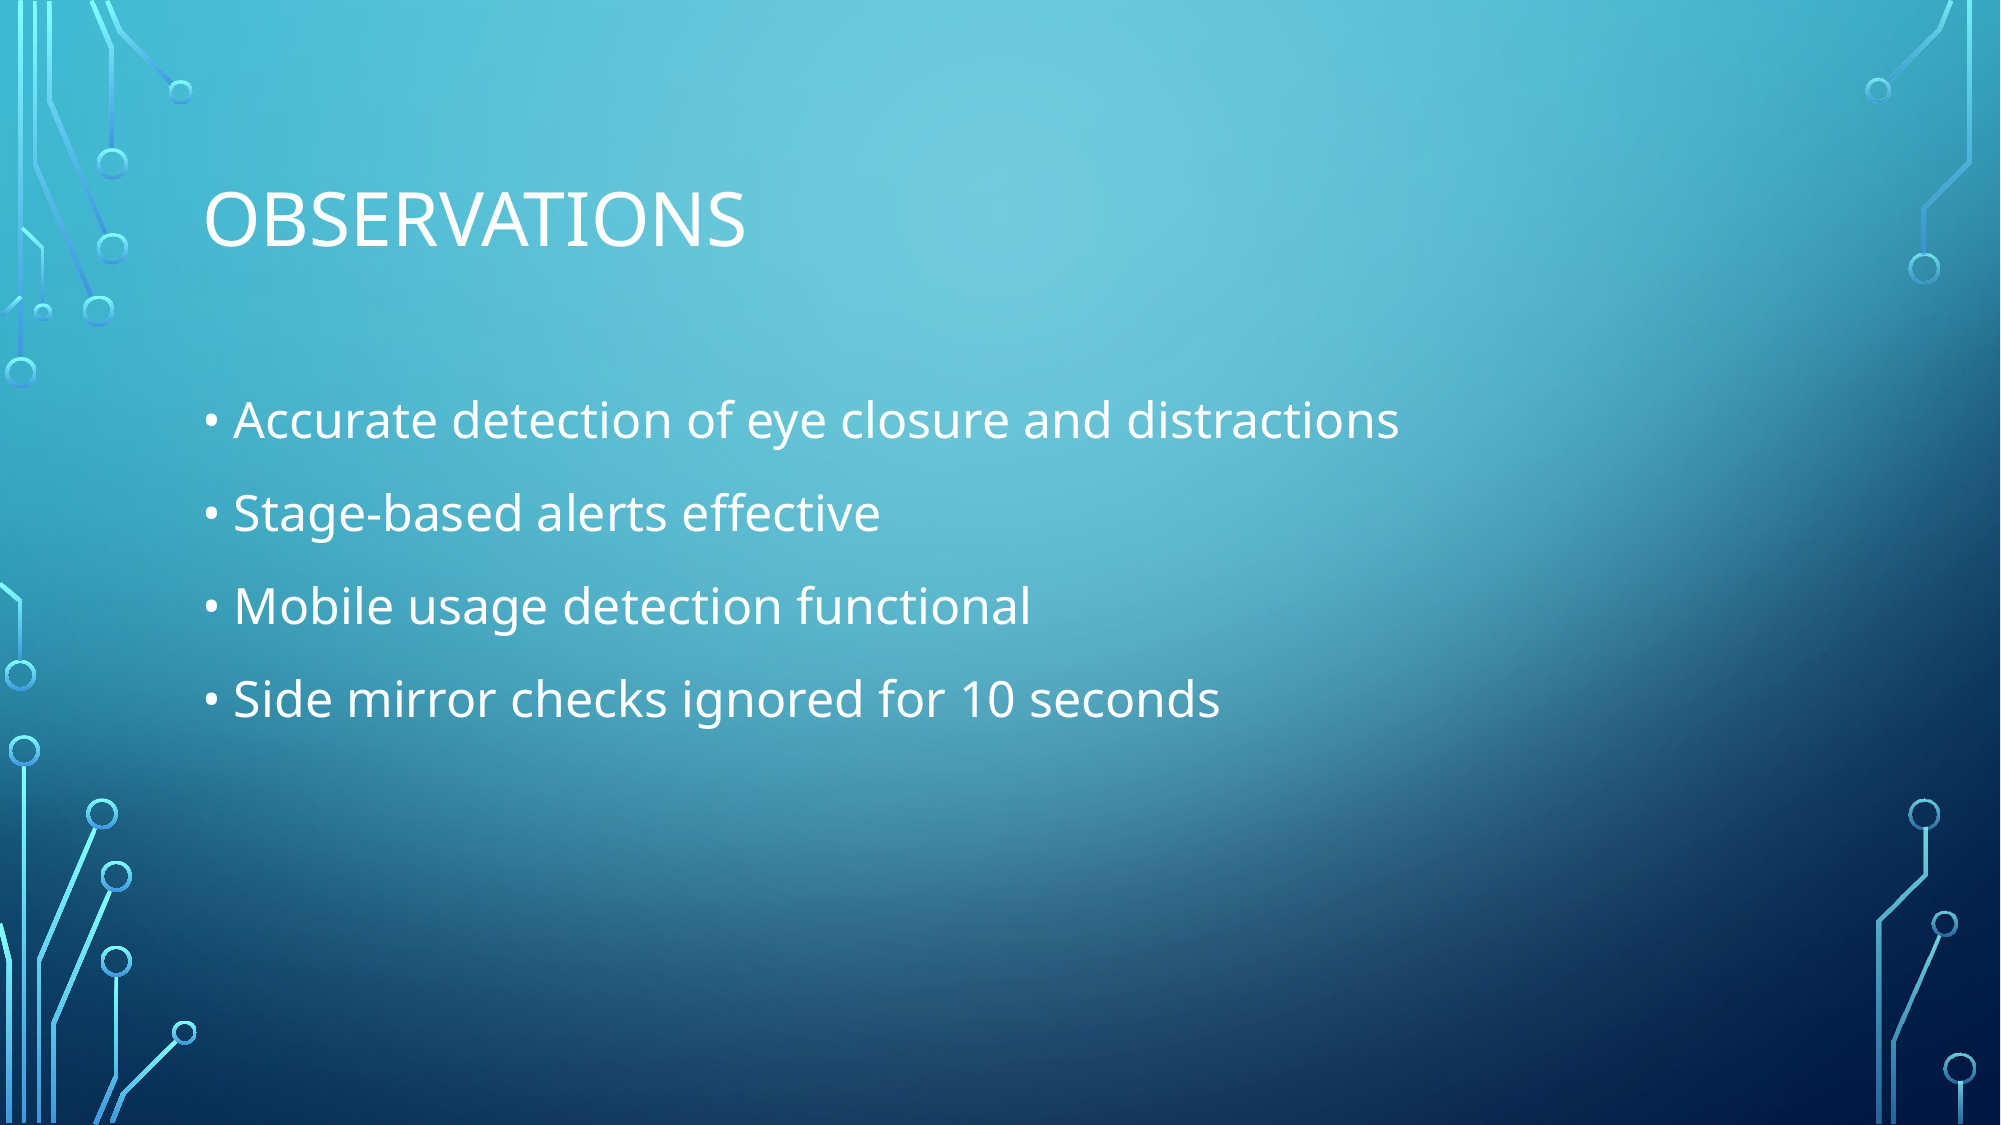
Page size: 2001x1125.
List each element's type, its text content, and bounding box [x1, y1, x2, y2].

title Observations [187, 101, 1813, 344]
list • Accurate detection of eye closure and distractions • Stage-based alerts effective • Mobile usage detection functional • Side mirror checks ignored for 10 seconds [187, 369, 1813, 950]
